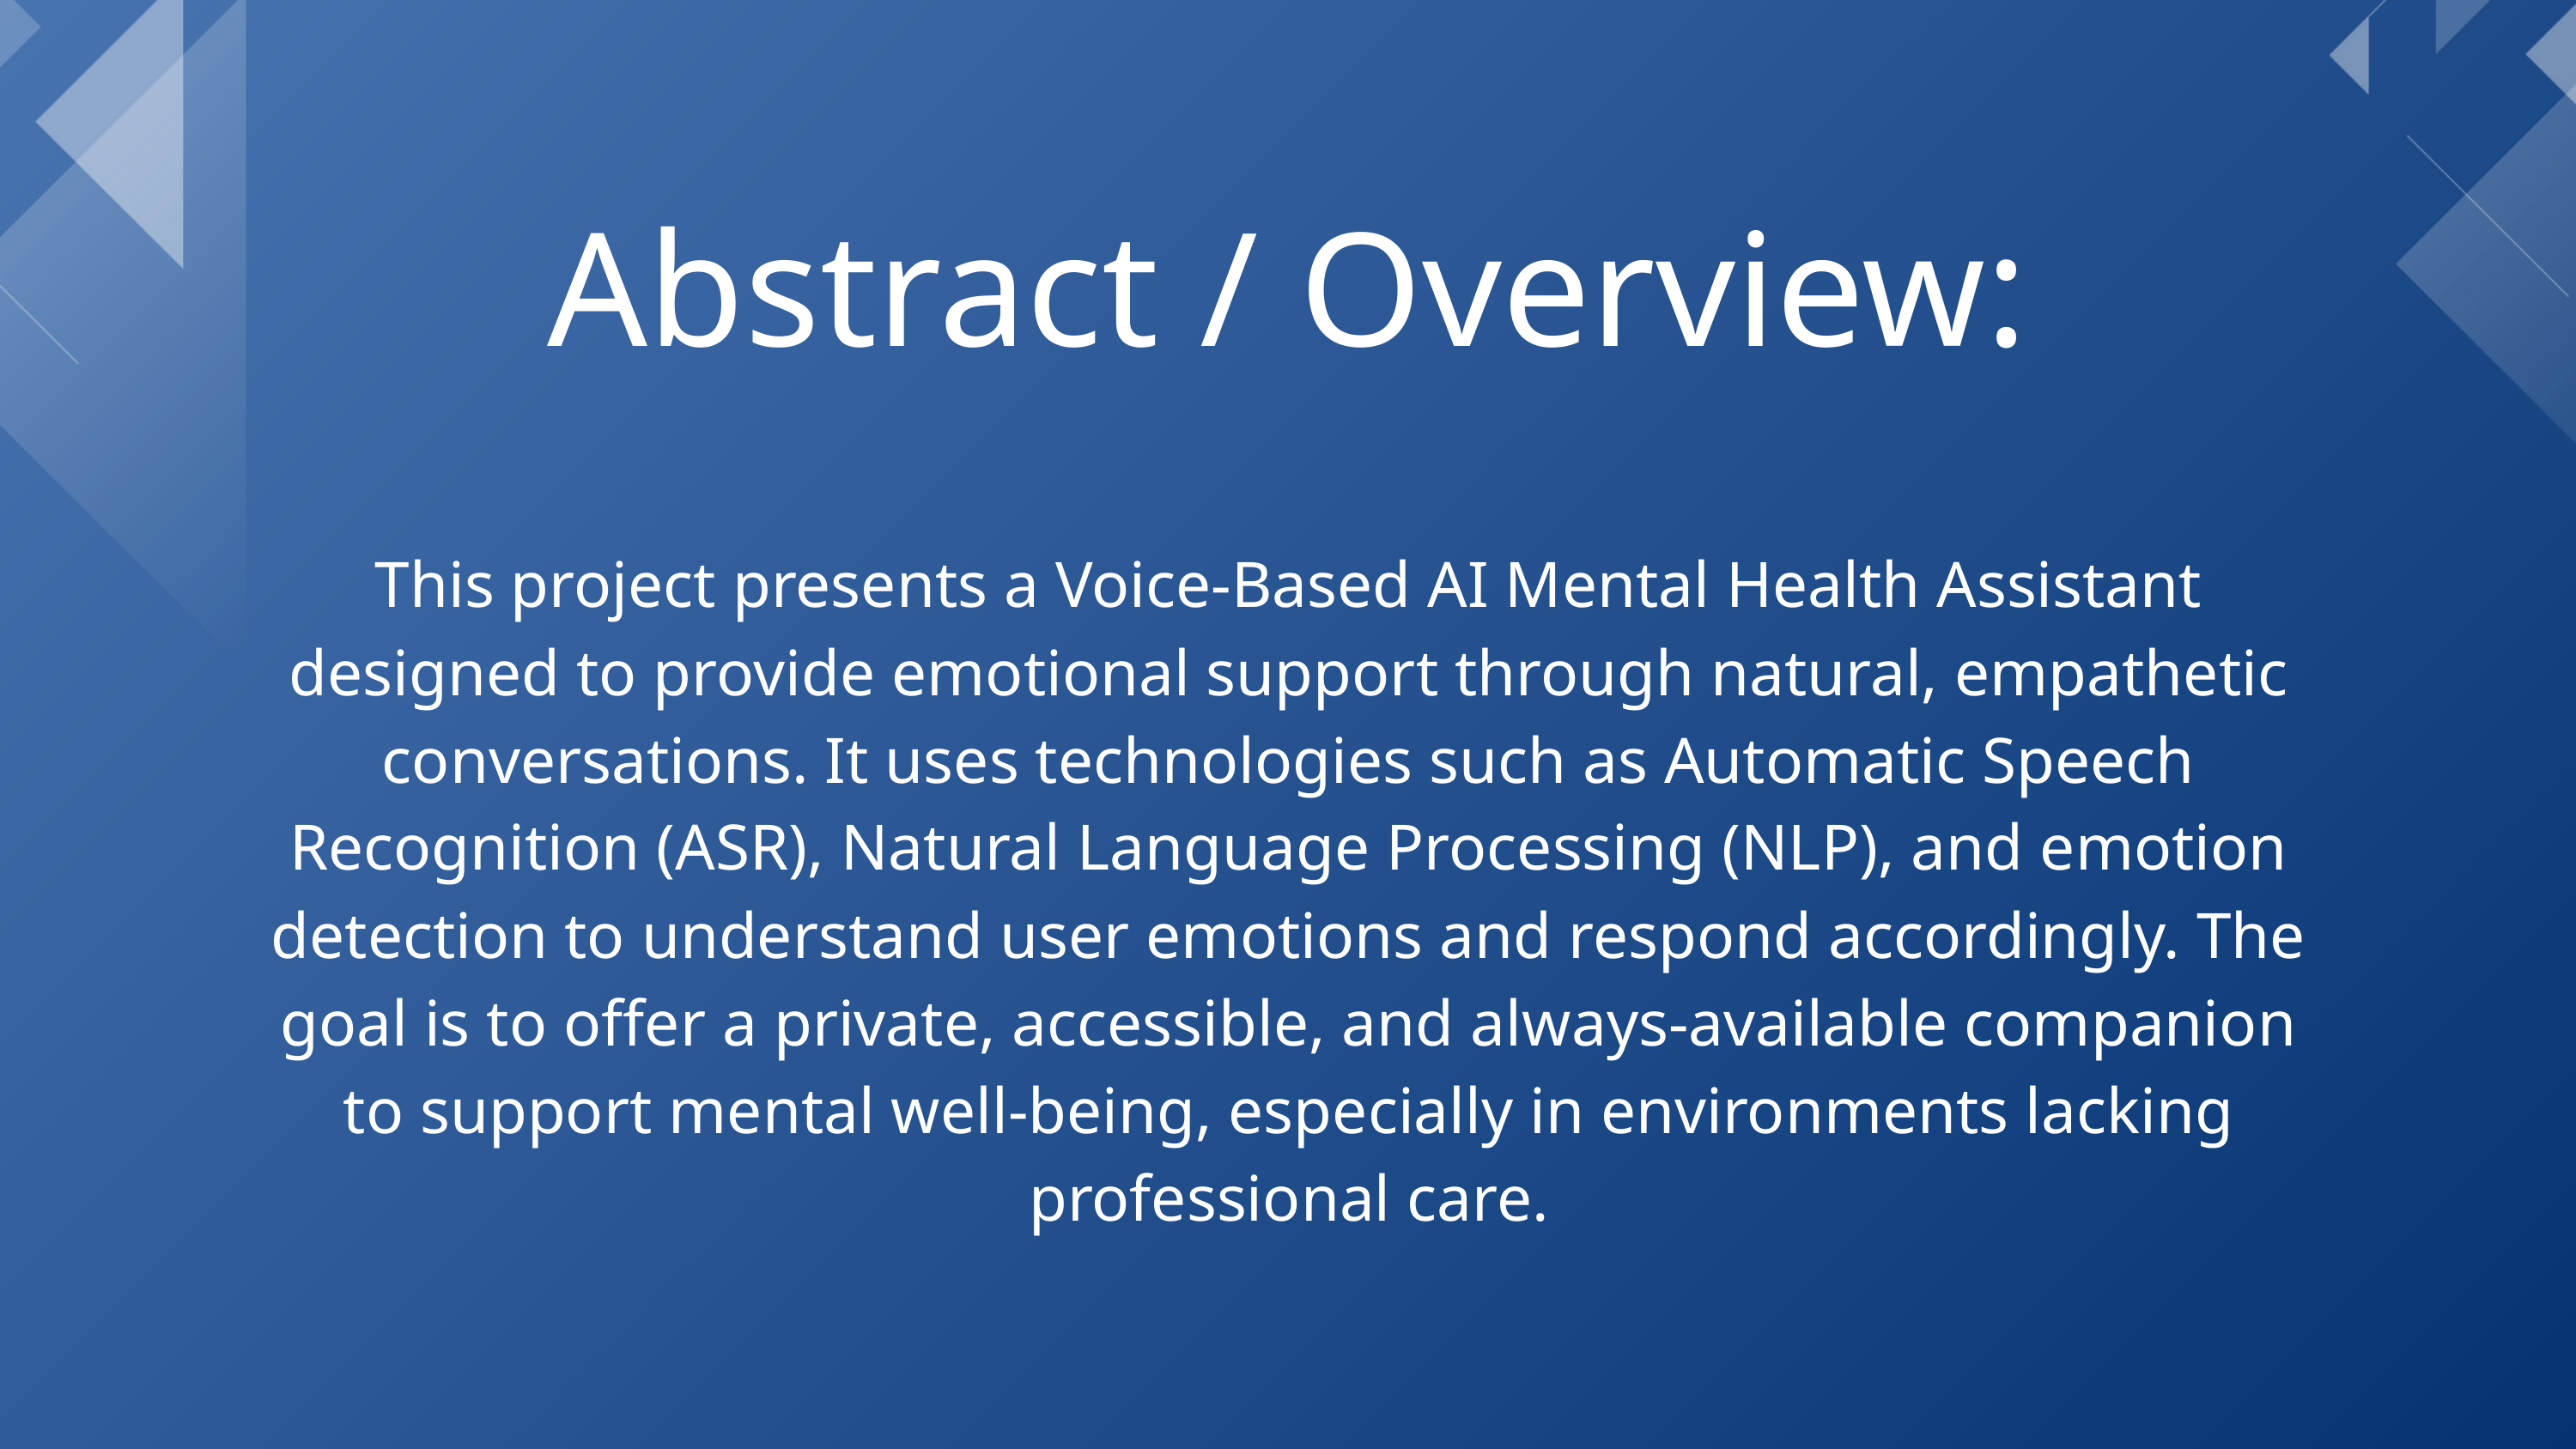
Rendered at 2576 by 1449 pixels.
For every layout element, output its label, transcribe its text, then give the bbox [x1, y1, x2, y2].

text_box Abstract / Overview: [361, 157, 2214, 378]
text_box [2329, 0, 2576, 600]
text_box This project presents a Voice-Based AI Mental Health Assistant designed to provide emotional support through natural, empathetic conversations. It uses technologies such as Automatic Speech Recognition (ASR), Natural Language Processing (NLP), and emotion detection to understand user emotions and respond accordingly. The goal is to offer a private, accessible, and always-available companion to support mental well-being, especially in environments lacking professional care. [248, 532, 2330, 1234]
text_box [0, 0, 247, 667]
